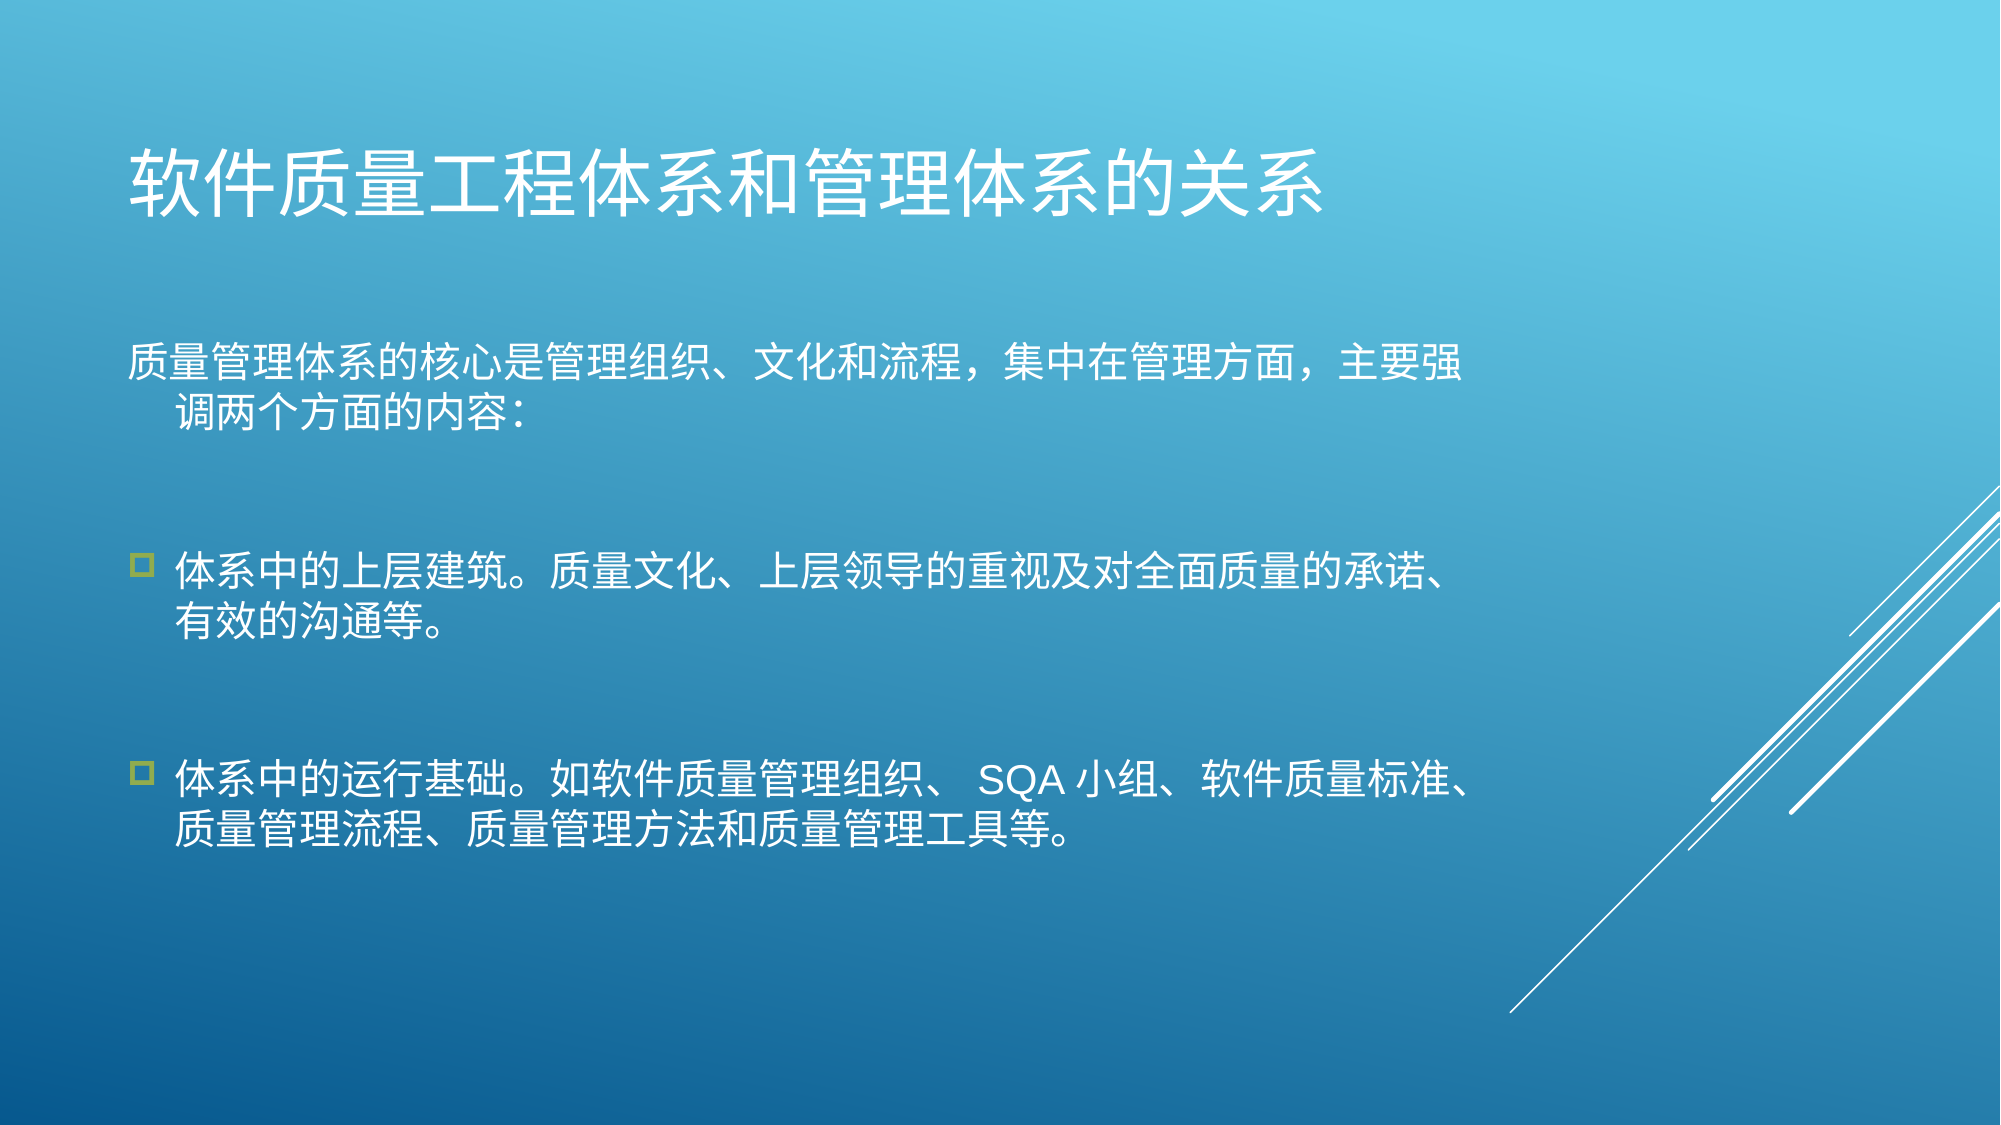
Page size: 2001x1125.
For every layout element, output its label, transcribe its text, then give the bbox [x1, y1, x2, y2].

list 质量管理体系的核心是管理组织、文化和流程，集中在管理方面，主要强调两个方面的内容： 体系中的上层建筑。质量文化、上层领导的重视及对全面质量的承诺、有效的沟通等。 体系中的运行基础。如软件质量管理组织、SQA小组、软件质量标准、质量管理流程、质量管理方法和质量管理工具等。 [112, 291, 1513, 969]
title 软件质量工程体系和管理体系的关系 [112, 57, 1513, 291]
